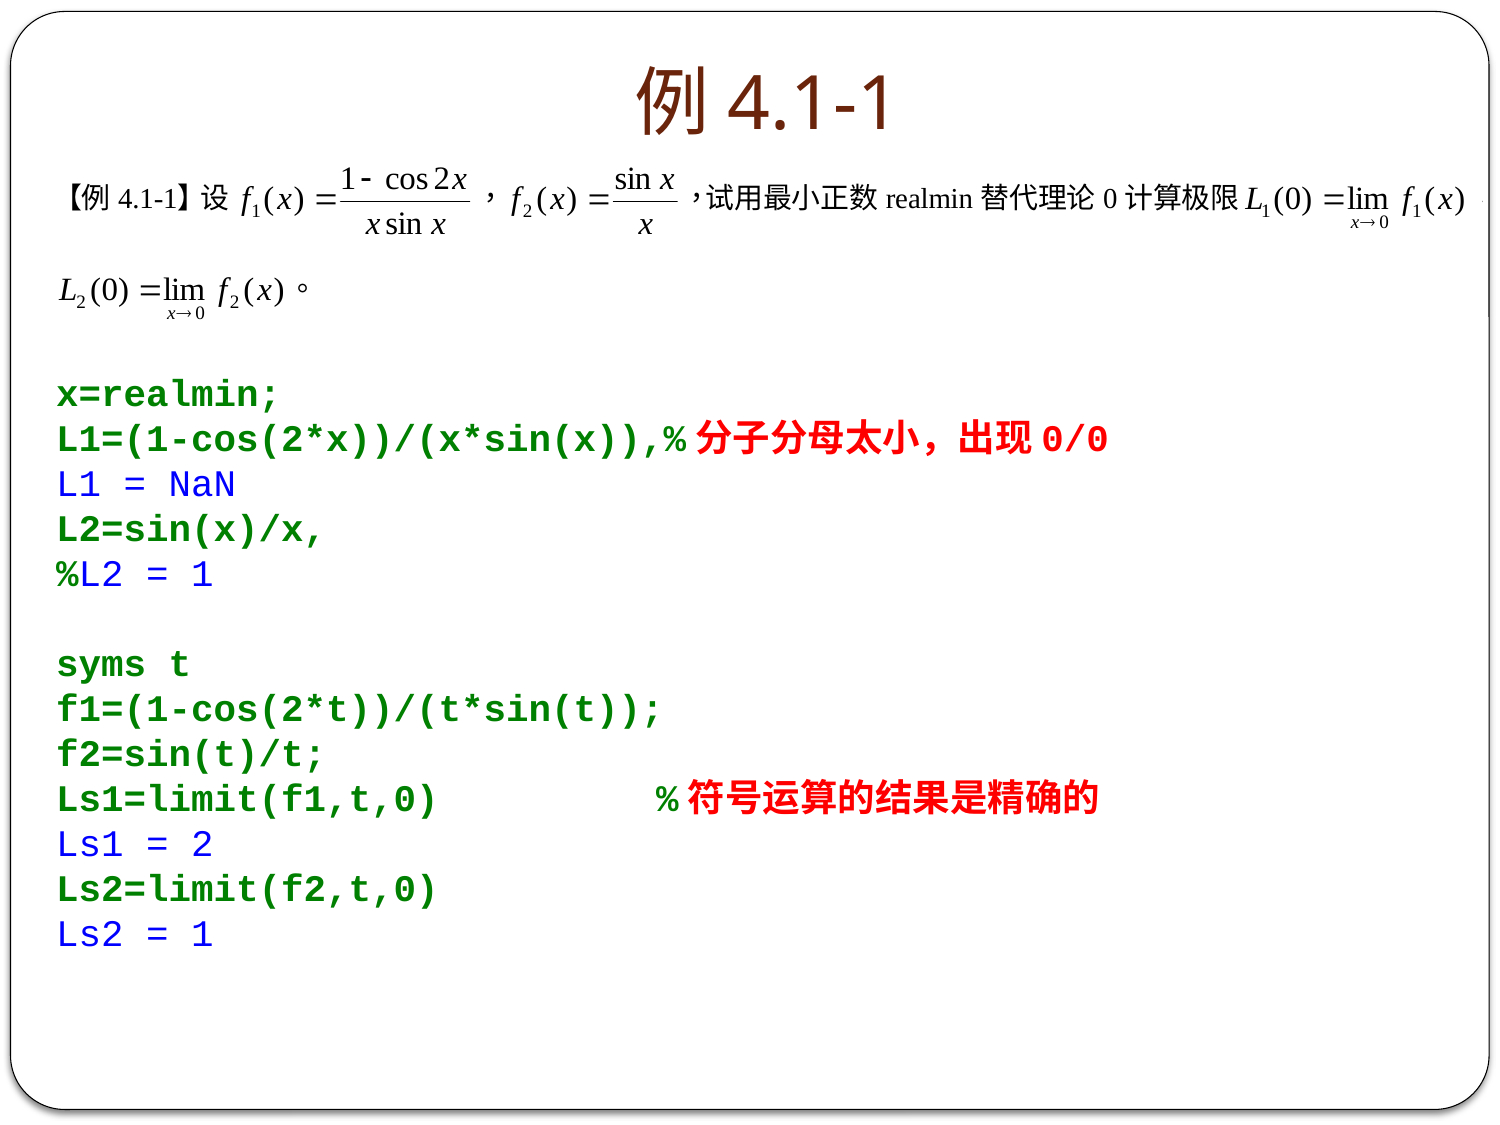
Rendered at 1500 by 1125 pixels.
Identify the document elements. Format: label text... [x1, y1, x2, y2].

title 例4.1-1 [130, 0, 1406, 139]
text_box x=realmin; L1=(1-cos(2*x))/(x*sin(x)),%分子分母太小，出现0/0 L1 = NaN L2=sin(x)/x, %L2 = 1 syms t f1=(1-cos(2*t))/(t*sin(t)); f2=sin(t)/t; Ls1=limit(f1,t,0) %符号运算的结果是精确的 Ls1 = 2 Ls2=limit(f2,t,0) Ls2 = 1 [41, 361, 1317, 962]
picture [52, 140, 1483, 337]
